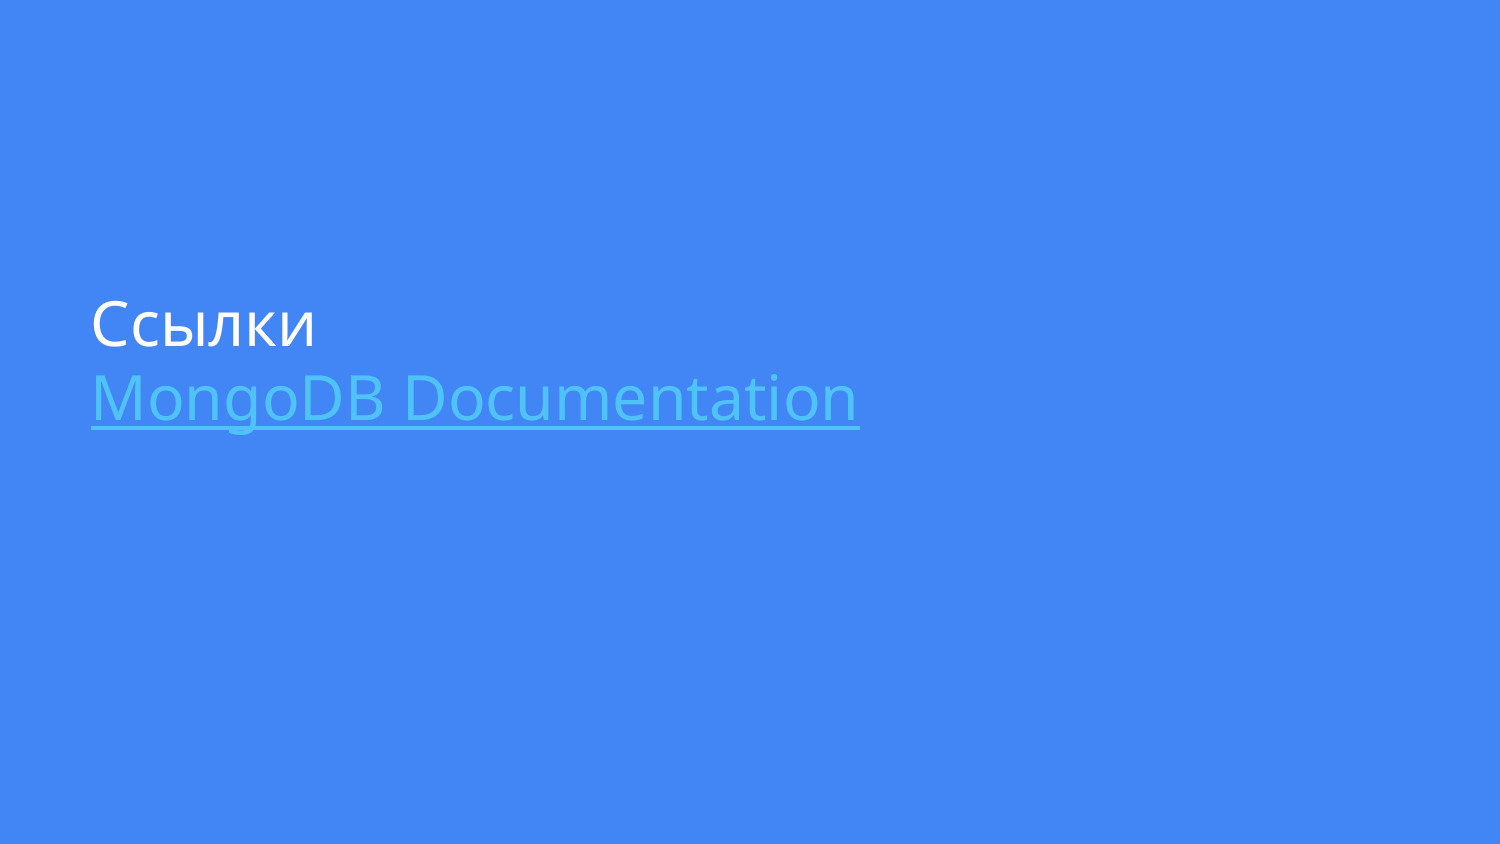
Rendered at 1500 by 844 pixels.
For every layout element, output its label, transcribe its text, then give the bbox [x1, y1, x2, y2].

title Ссылки MongoDB Documentation [75, 64, 1425, 768]
